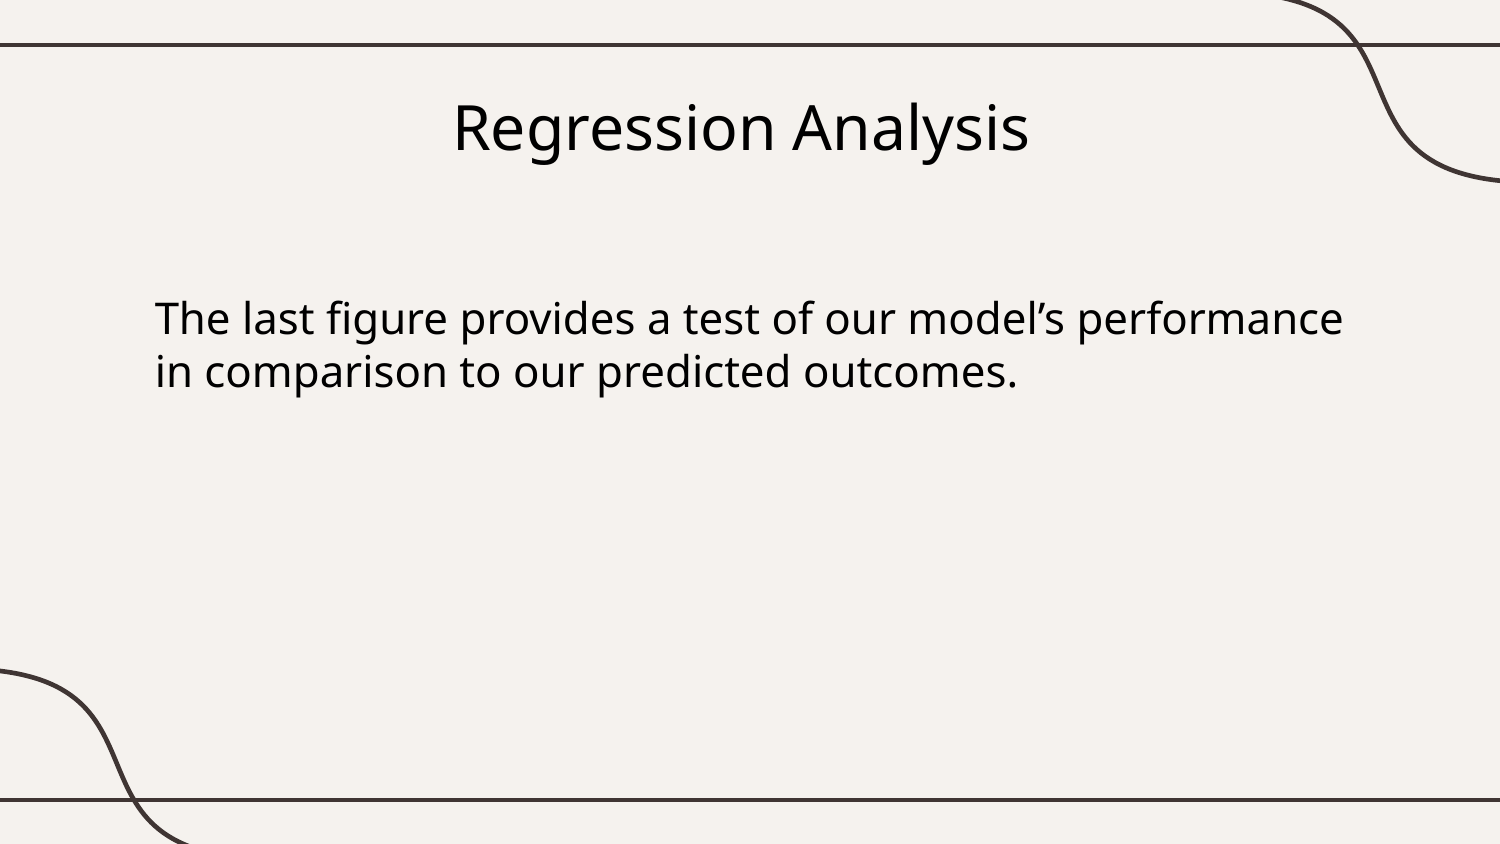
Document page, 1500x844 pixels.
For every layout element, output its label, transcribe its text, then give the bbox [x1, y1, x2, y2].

subtitle The last figure provides a test of our model’s performance in comparison to our predicted outcomes. [139, 275, 1403, 451]
title Regression Analysis [284, 72, 1216, 167]
